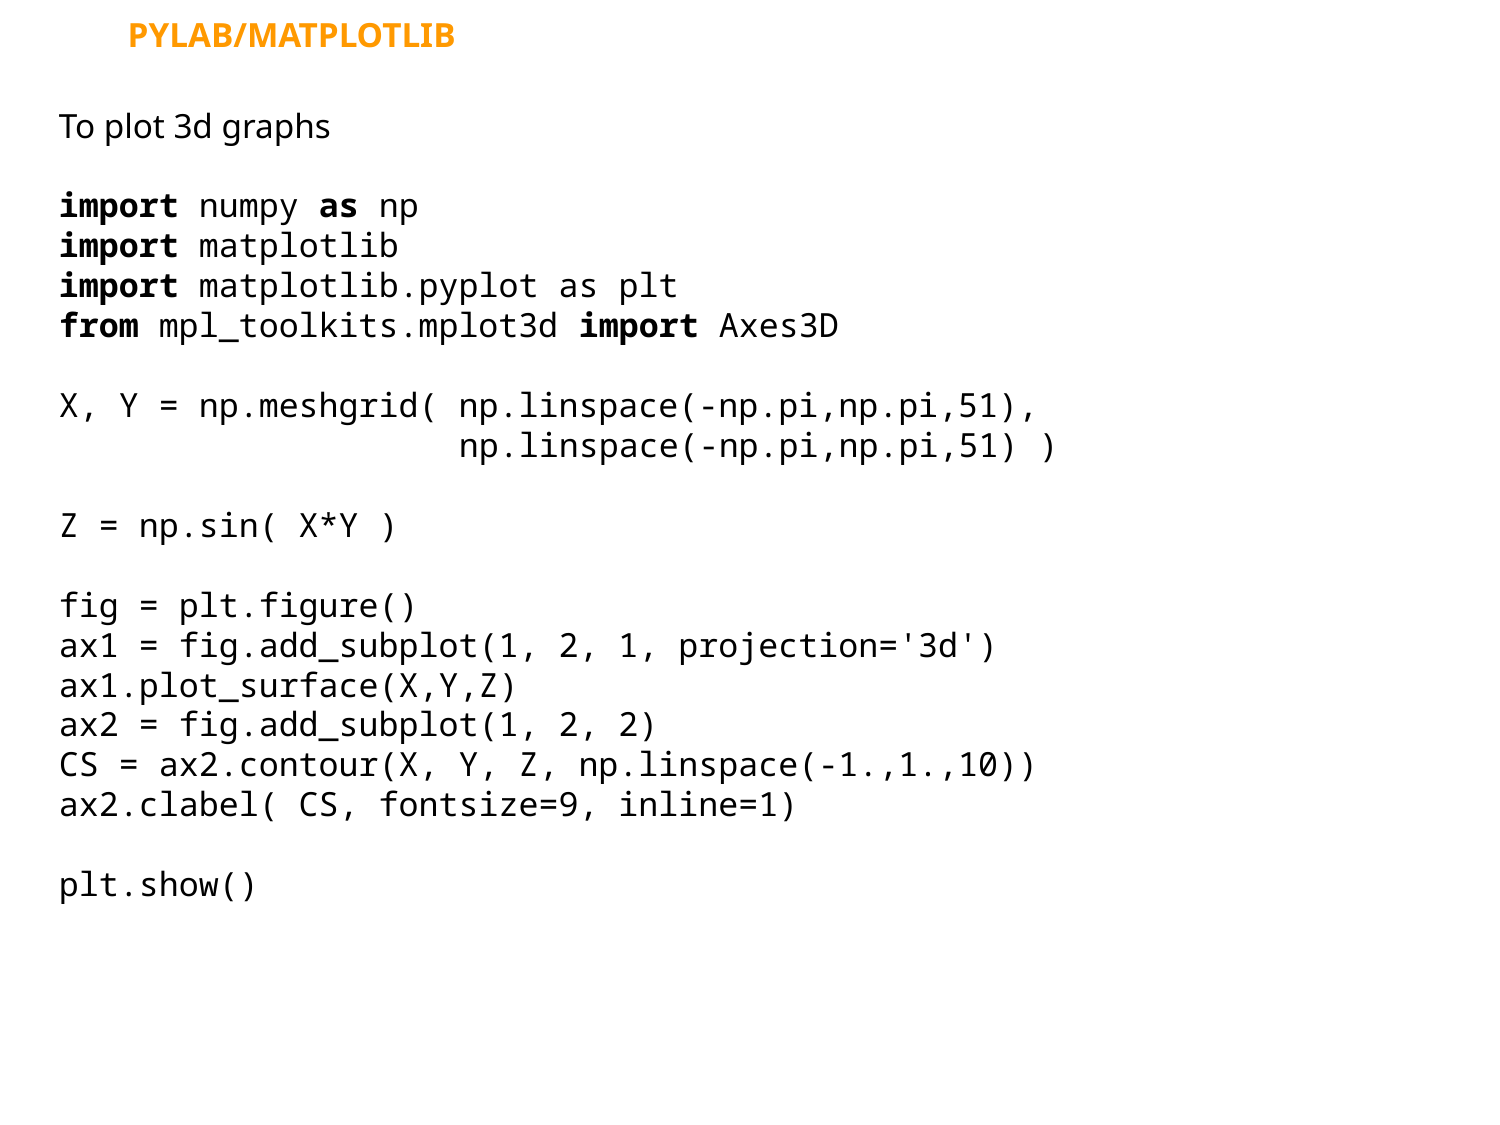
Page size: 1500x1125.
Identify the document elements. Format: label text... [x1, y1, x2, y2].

text_box PYLAB/MATPLOTLIB [9, 0, 471, 70]
text_box To plot 3d graphs import numpy as np import matplotlib import matplotlib.pyplot as plt from mpl_toolkits.mplot3d import Axes3D X, Y = np.meshgrid( np.linspace(-np.pi,np.pi,51), np.linspace(-np.pi,np.pi,51) ) Z = np.sin( X*Y ) fig = plt.figure() ax1 = fig.add_subplot(1, 2, 1, projection='3d') ax1.plot_surface(X,Y,Z) ax2 = fig.add_subplot(1, 2, 2) CS = ax2.contour(X, Y, Z, np.linspace(-1.,1.,10)) ax2.clabel( CS, fontsize=9, inline=1) plt.show() [0, 90, 1500, 1125]
